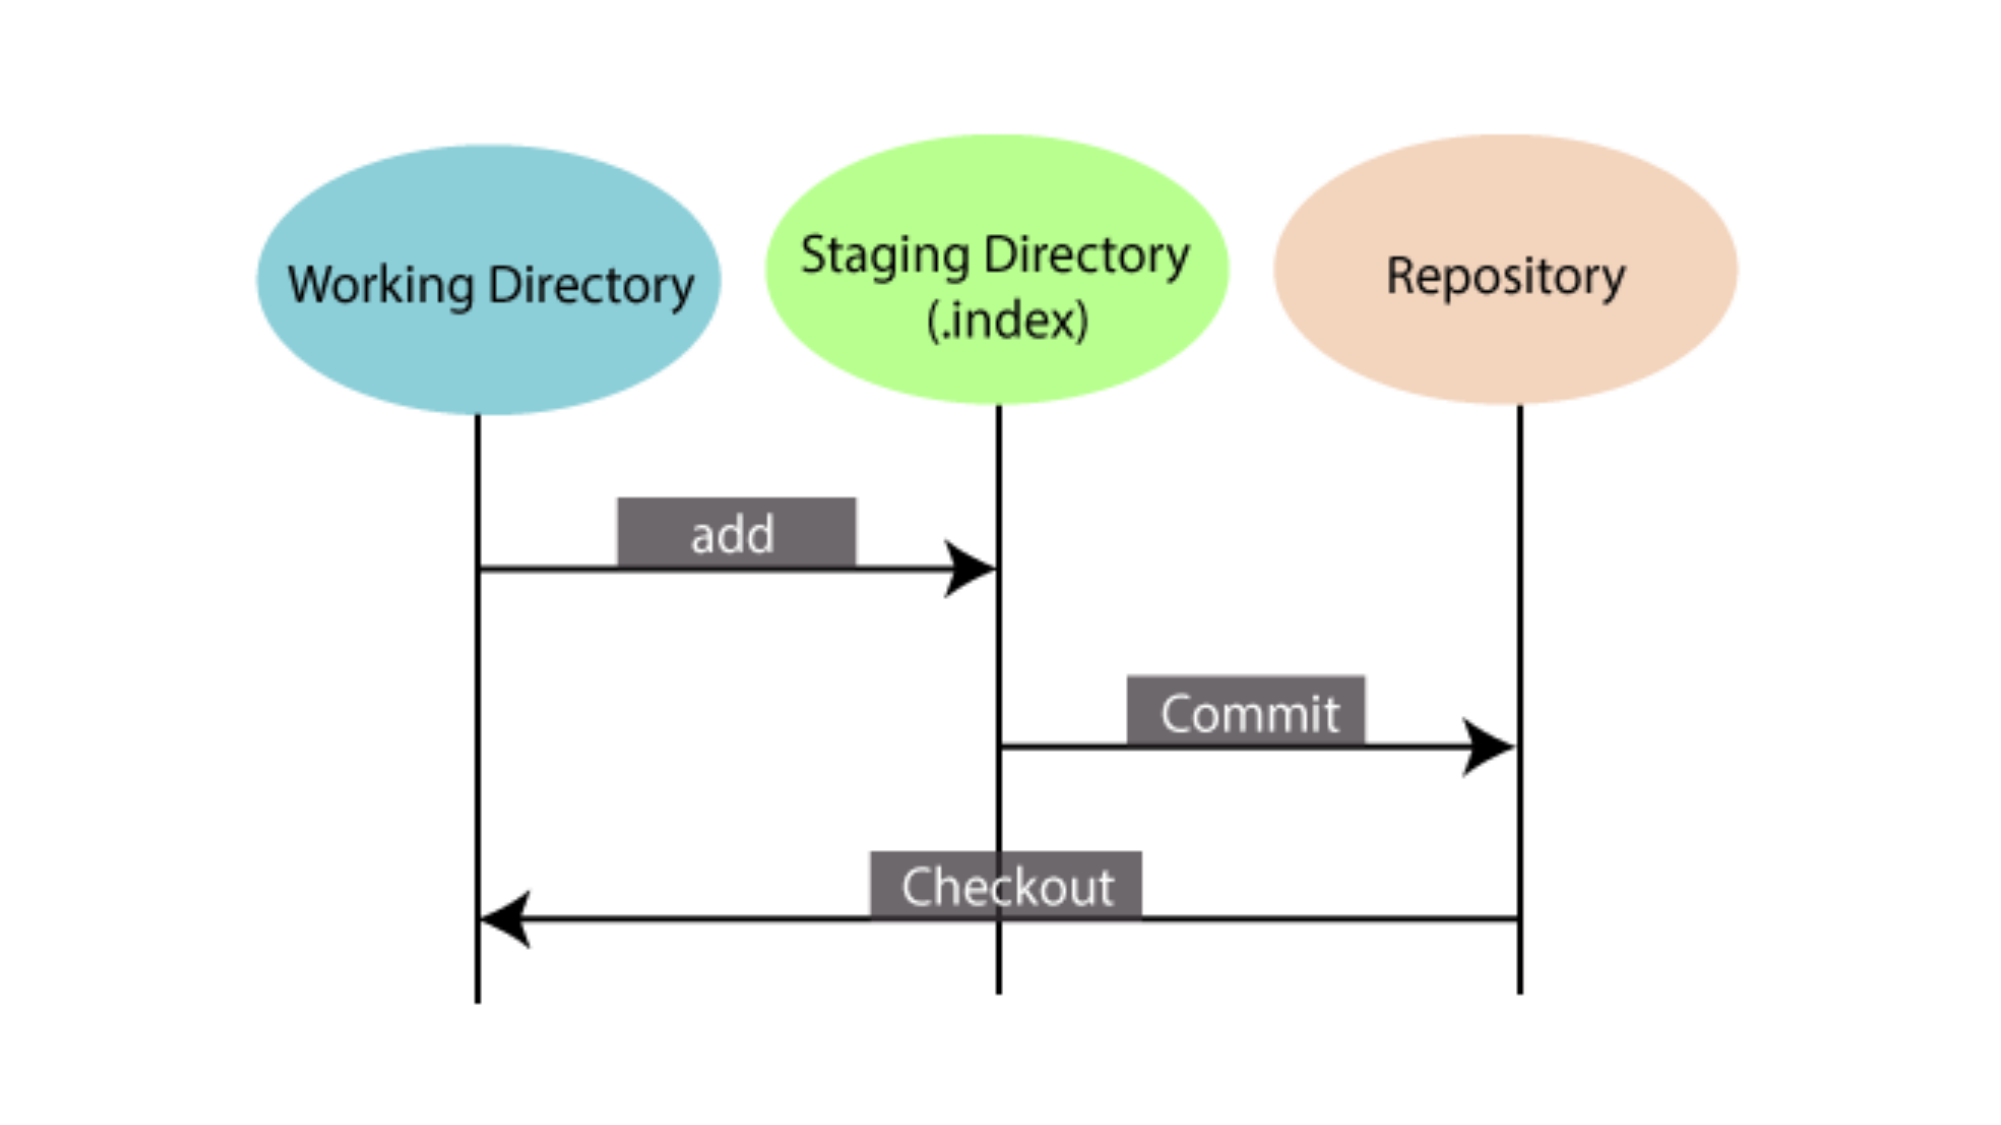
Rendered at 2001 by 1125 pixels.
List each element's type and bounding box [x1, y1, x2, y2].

picture [238, 105, 1762, 1020]
